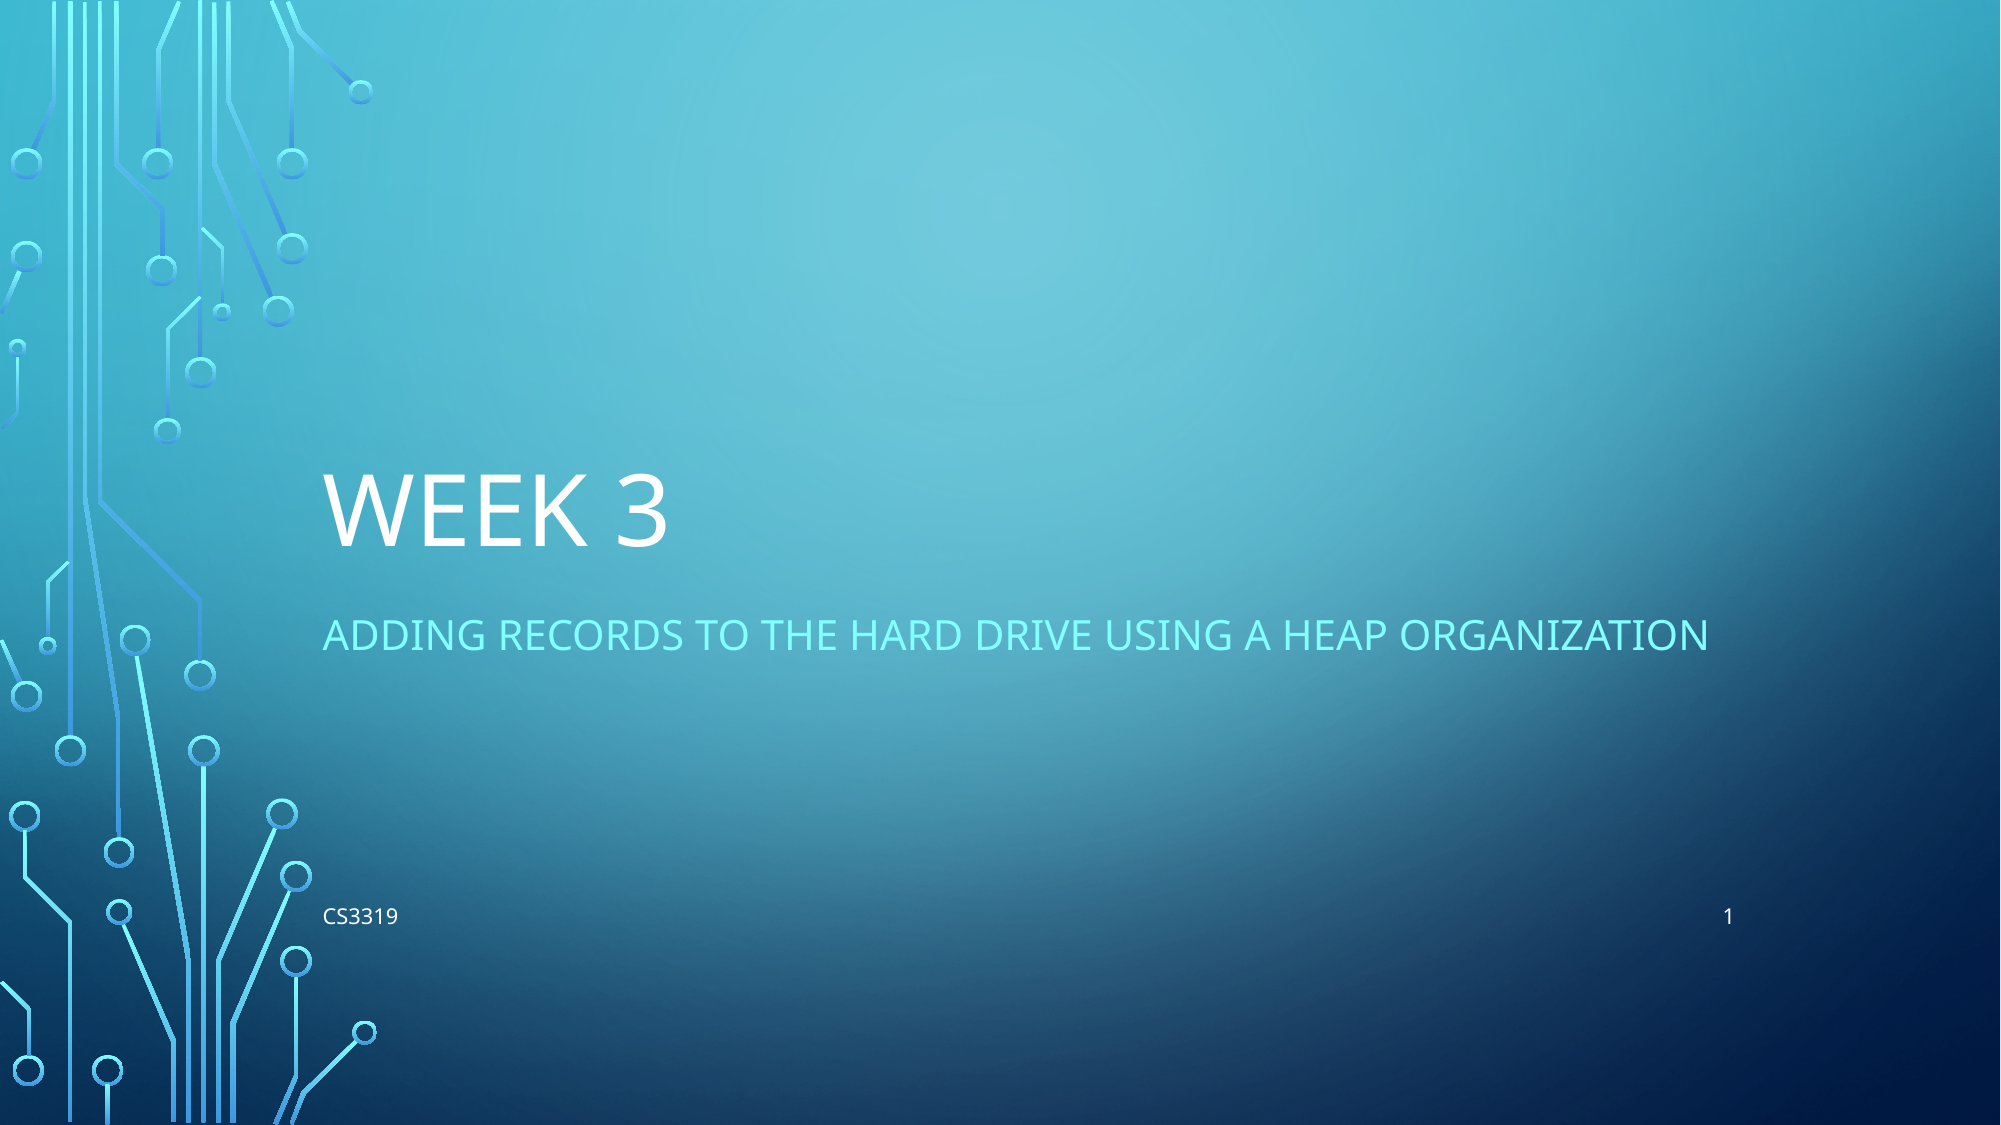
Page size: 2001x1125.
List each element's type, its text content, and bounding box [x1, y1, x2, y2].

slide_number 1 [1623, 887, 1750, 948]
title Week 3 [307, 184, 1750, 576]
subtitle ADDING RECORDS TO THE HARD DRIVE USING A HEAP ORGANIZATION [307, 590, 1750, 863]
footer CS3319 [307, 887, 1149, 948]
